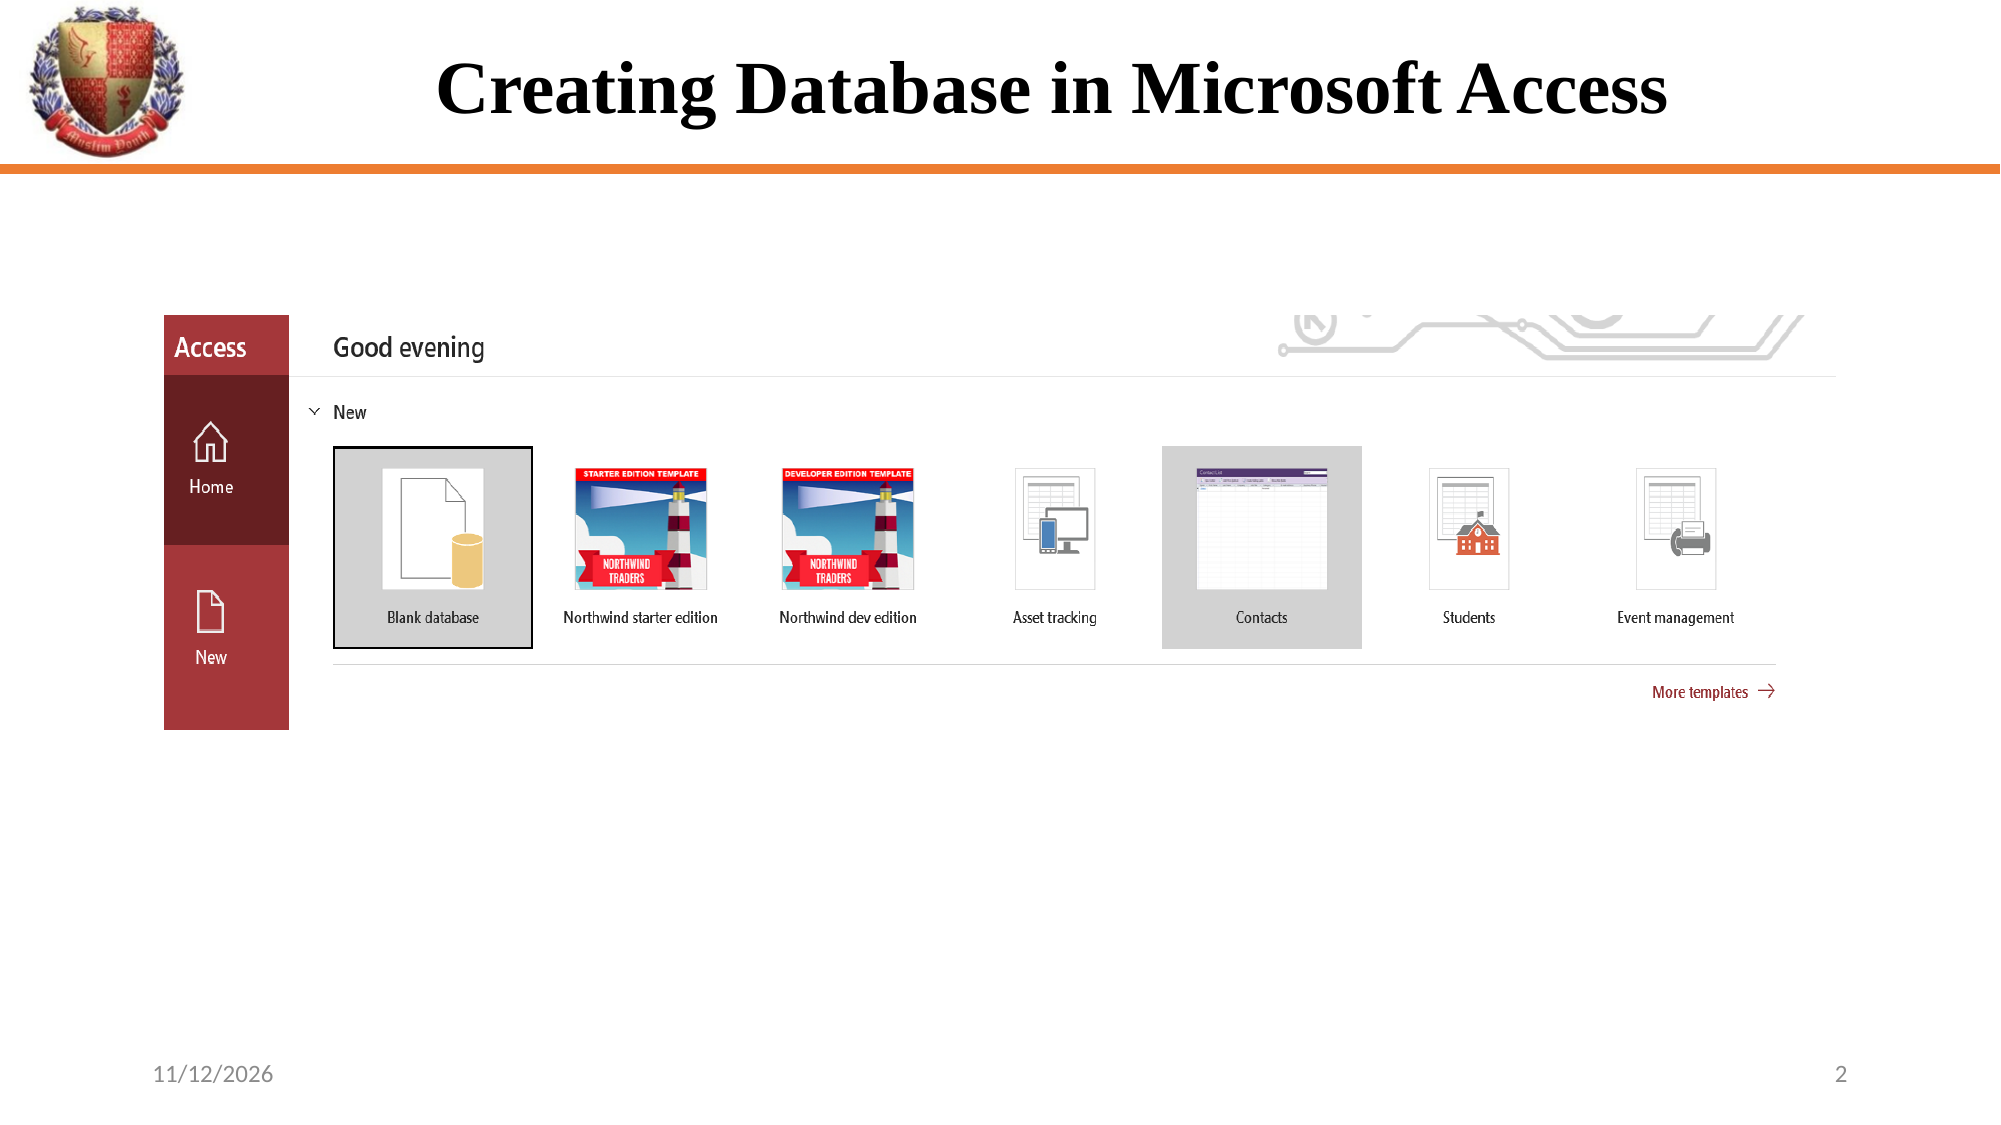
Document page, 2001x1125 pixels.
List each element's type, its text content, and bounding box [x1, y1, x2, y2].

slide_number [137, 1042, 588, 1103]
picture [19, 0, 192, 164]
slide_number 2 [1412, 1042, 1863, 1103]
picture [164, 315, 1836, 730]
title Creating Database in Microsoft Access [189, 22, 1915, 156]
